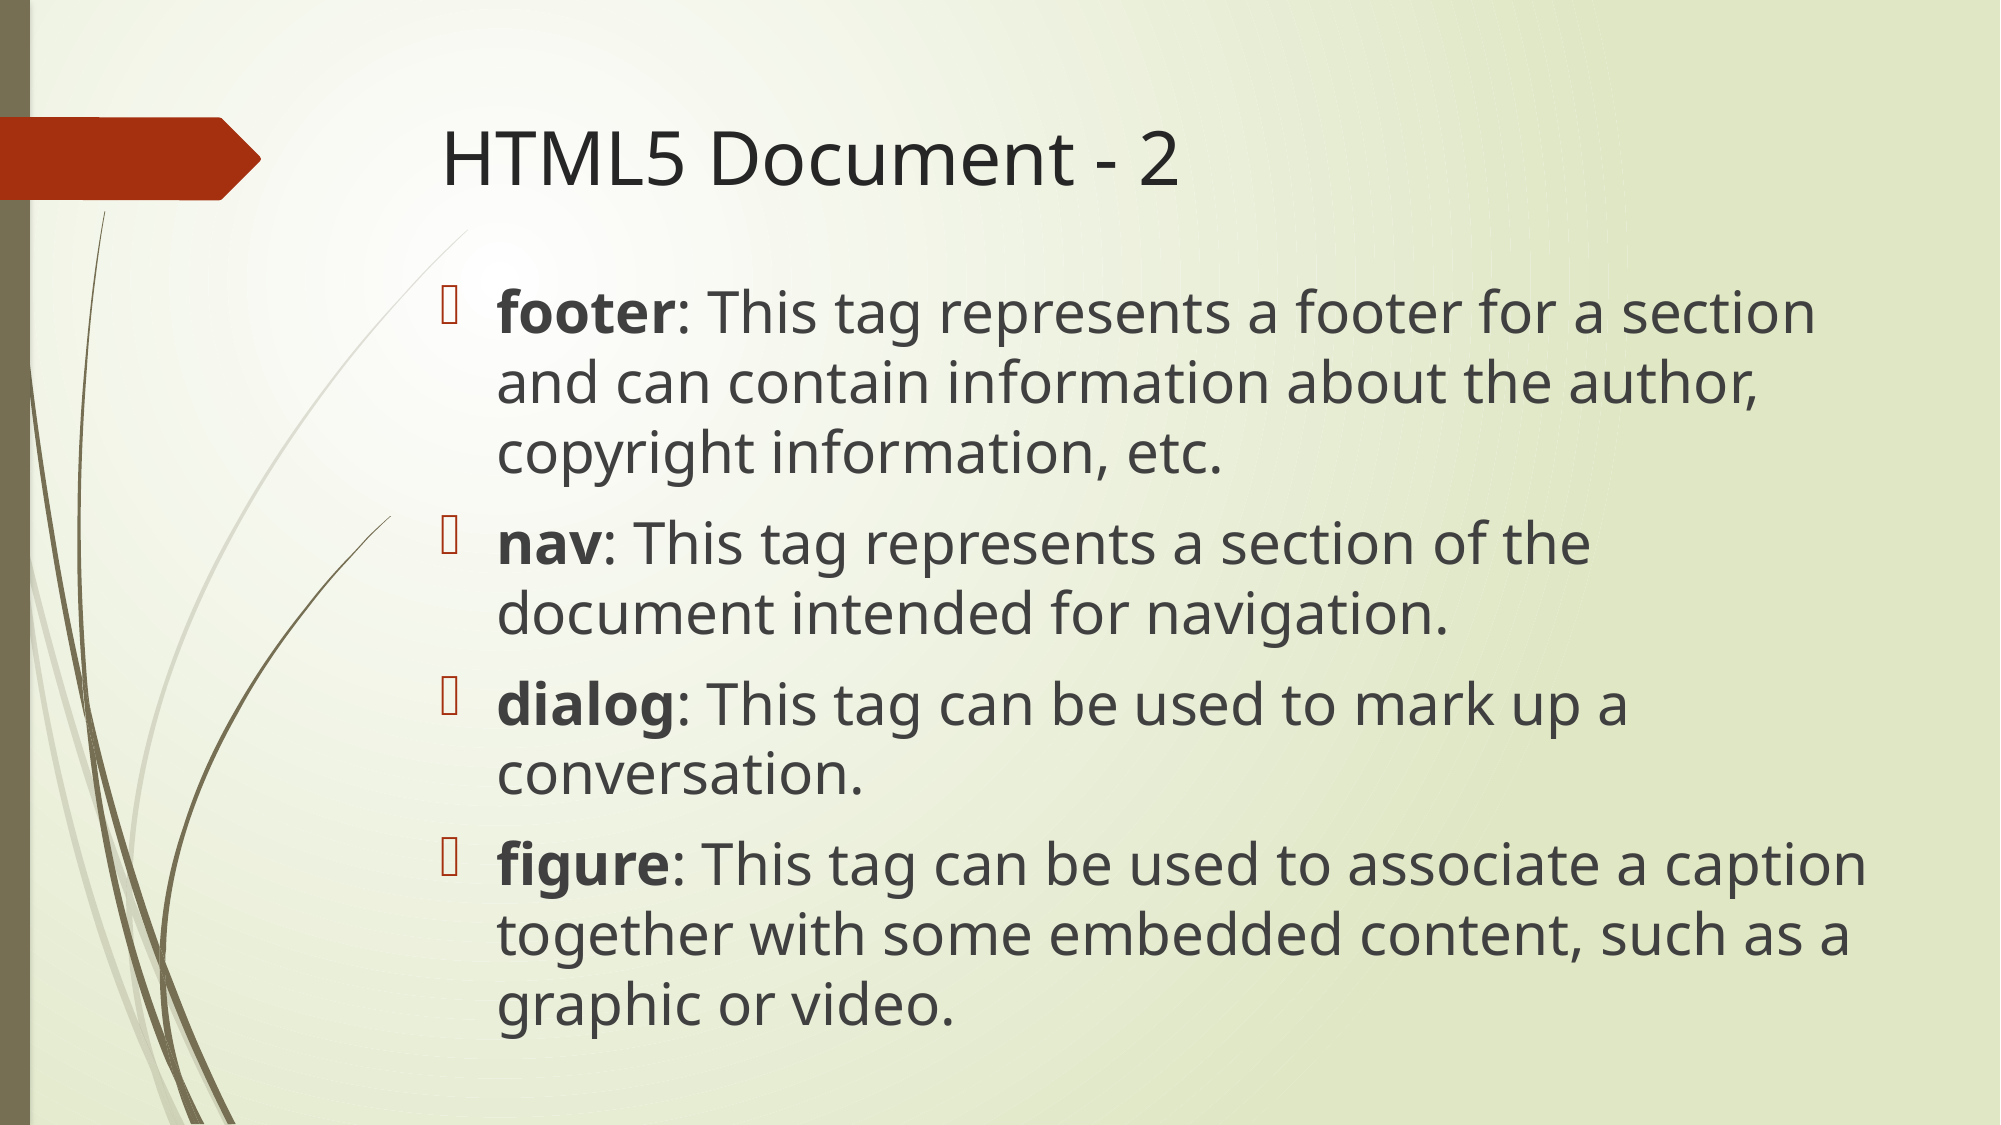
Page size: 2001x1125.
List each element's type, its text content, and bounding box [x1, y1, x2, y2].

title HTML5 Document - 2 [425, 102, 1888, 268]
list footer: This tag represents a footer for a section and can contain information about the author, copyright information, etc. nav: This tag represents a section of the document intended for navigation. dialog: This tag can be used to mark up a conversation. figure: This tag can be used to associate a caption together with some embedded content, such as a graphic or video. [424, 268, 1888, 1078]
